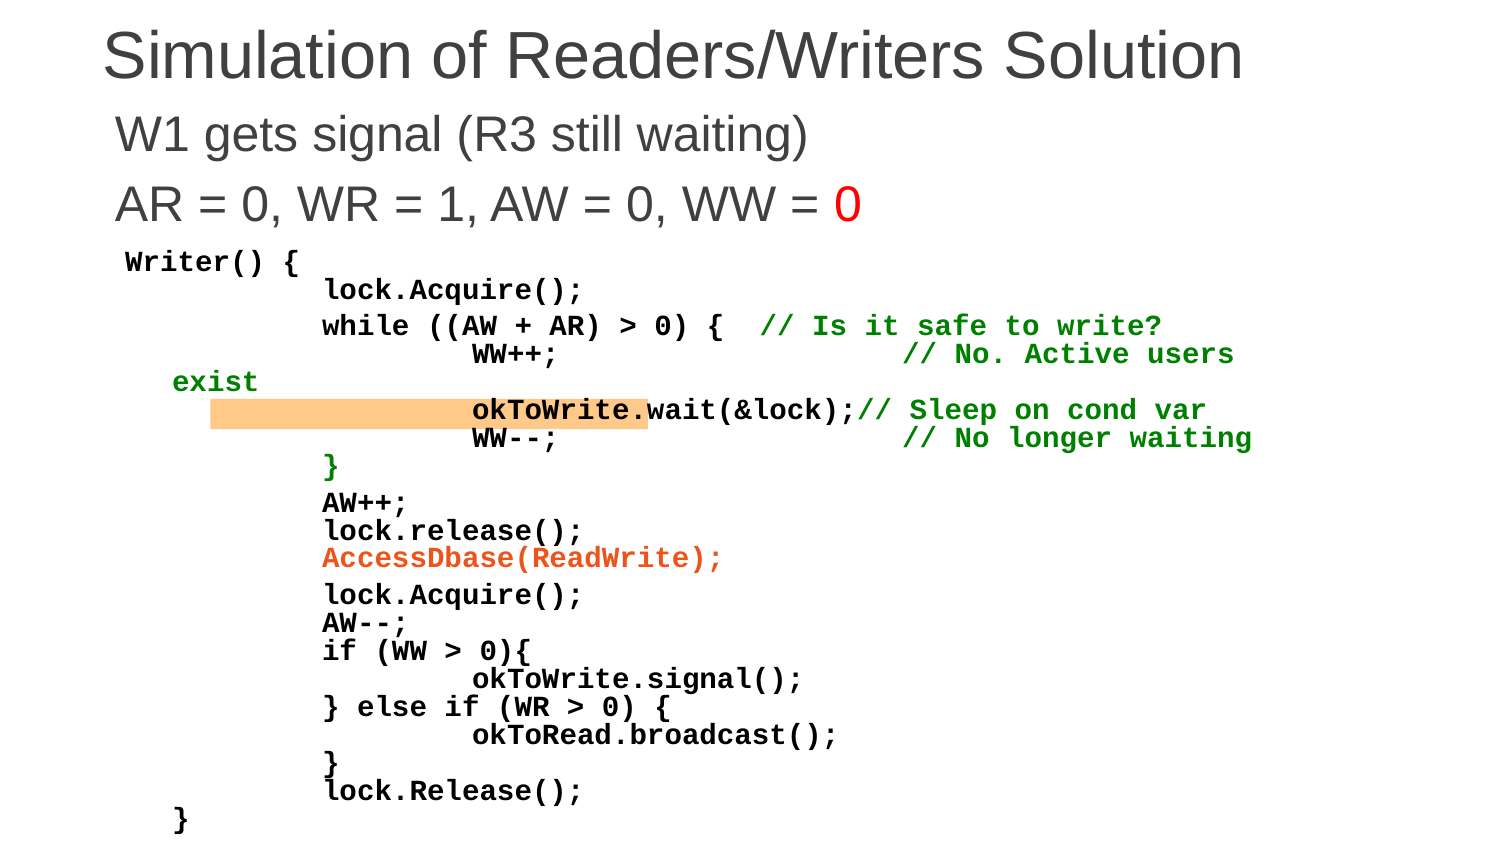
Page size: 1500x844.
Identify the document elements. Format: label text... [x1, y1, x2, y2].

list W1 gets signal (R3 still waiting) AR = 0, WR = 1, AW = 0, WW = 0 [99, 93, 1400, 226]
text_box Writer() { lock.Acquire(); while ((AW + AR) > 0) { // Is it safe to write? WW++; // No. Active users exist okToWrite.wait(&lock);// Sleep on cond var WW--; // No longer waiting } AW++; lock.release(); AccessDbase(ReadWrite); lock.Acquire(); AW--; if (WW > 0){ okToWrite.signal(); } else if (WR > 0) { okToRead.broadcast(); } lock.Release(); } [110, 241, 1332, 832]
title Simulation of Readers/Writers Solution [87, 18, 1450, 85]
